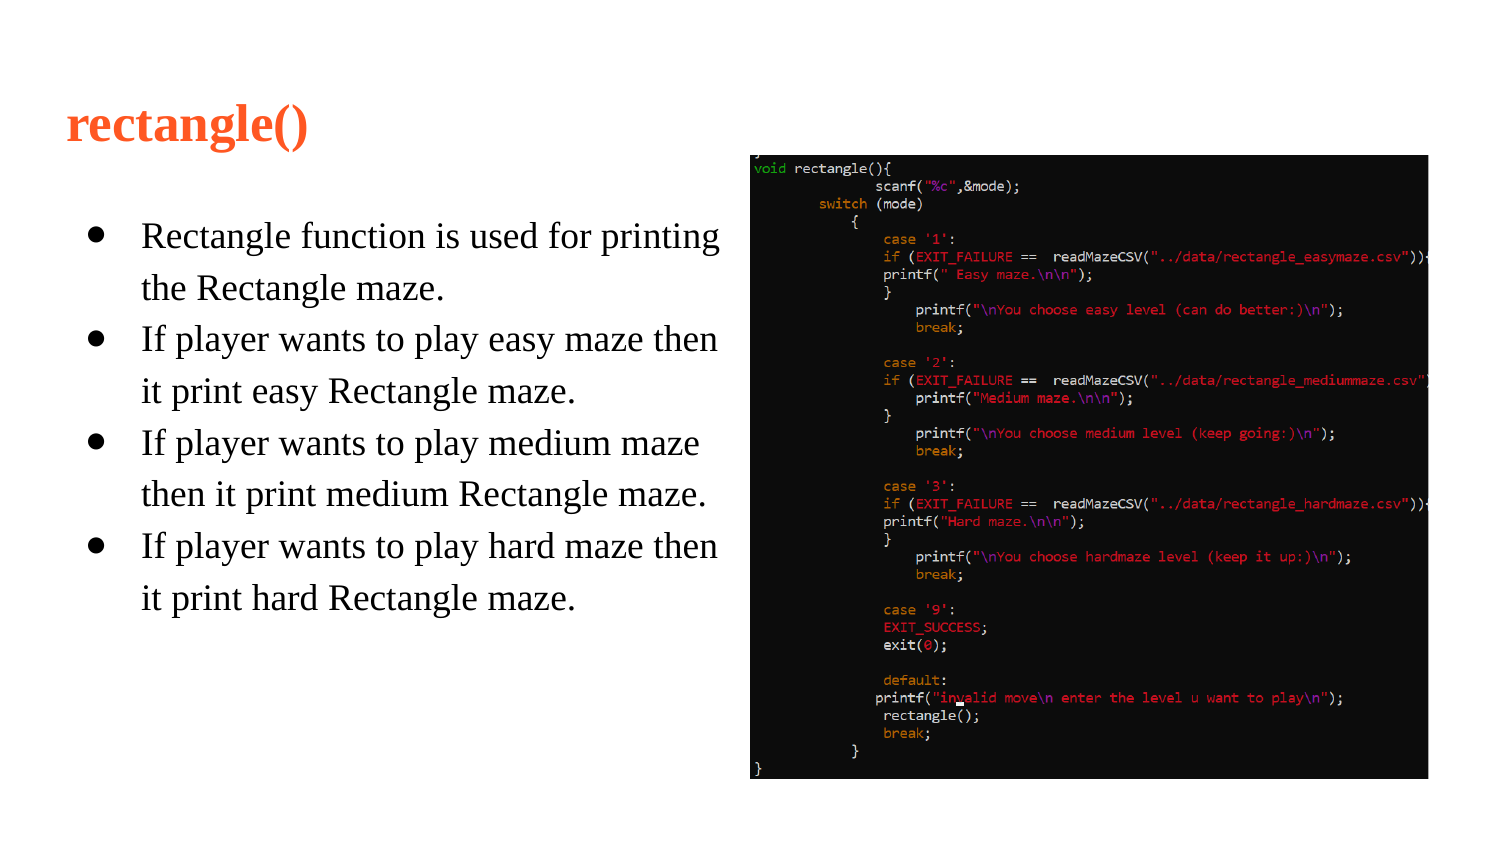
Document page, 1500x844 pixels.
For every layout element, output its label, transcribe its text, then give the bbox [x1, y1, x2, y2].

title rectangle() [51, 72, 1449, 167]
list Rectangle function is used for printing the Rectangle maze. If player wants to play easy maze then it print easy Rectangle maze. If player wants to play medium maze then it print medium Rectangle maze. If player wants to play hard maze then it print hard Rectangle maze. [51, 189, 744, 750]
picture [749, 155, 1429, 779]
